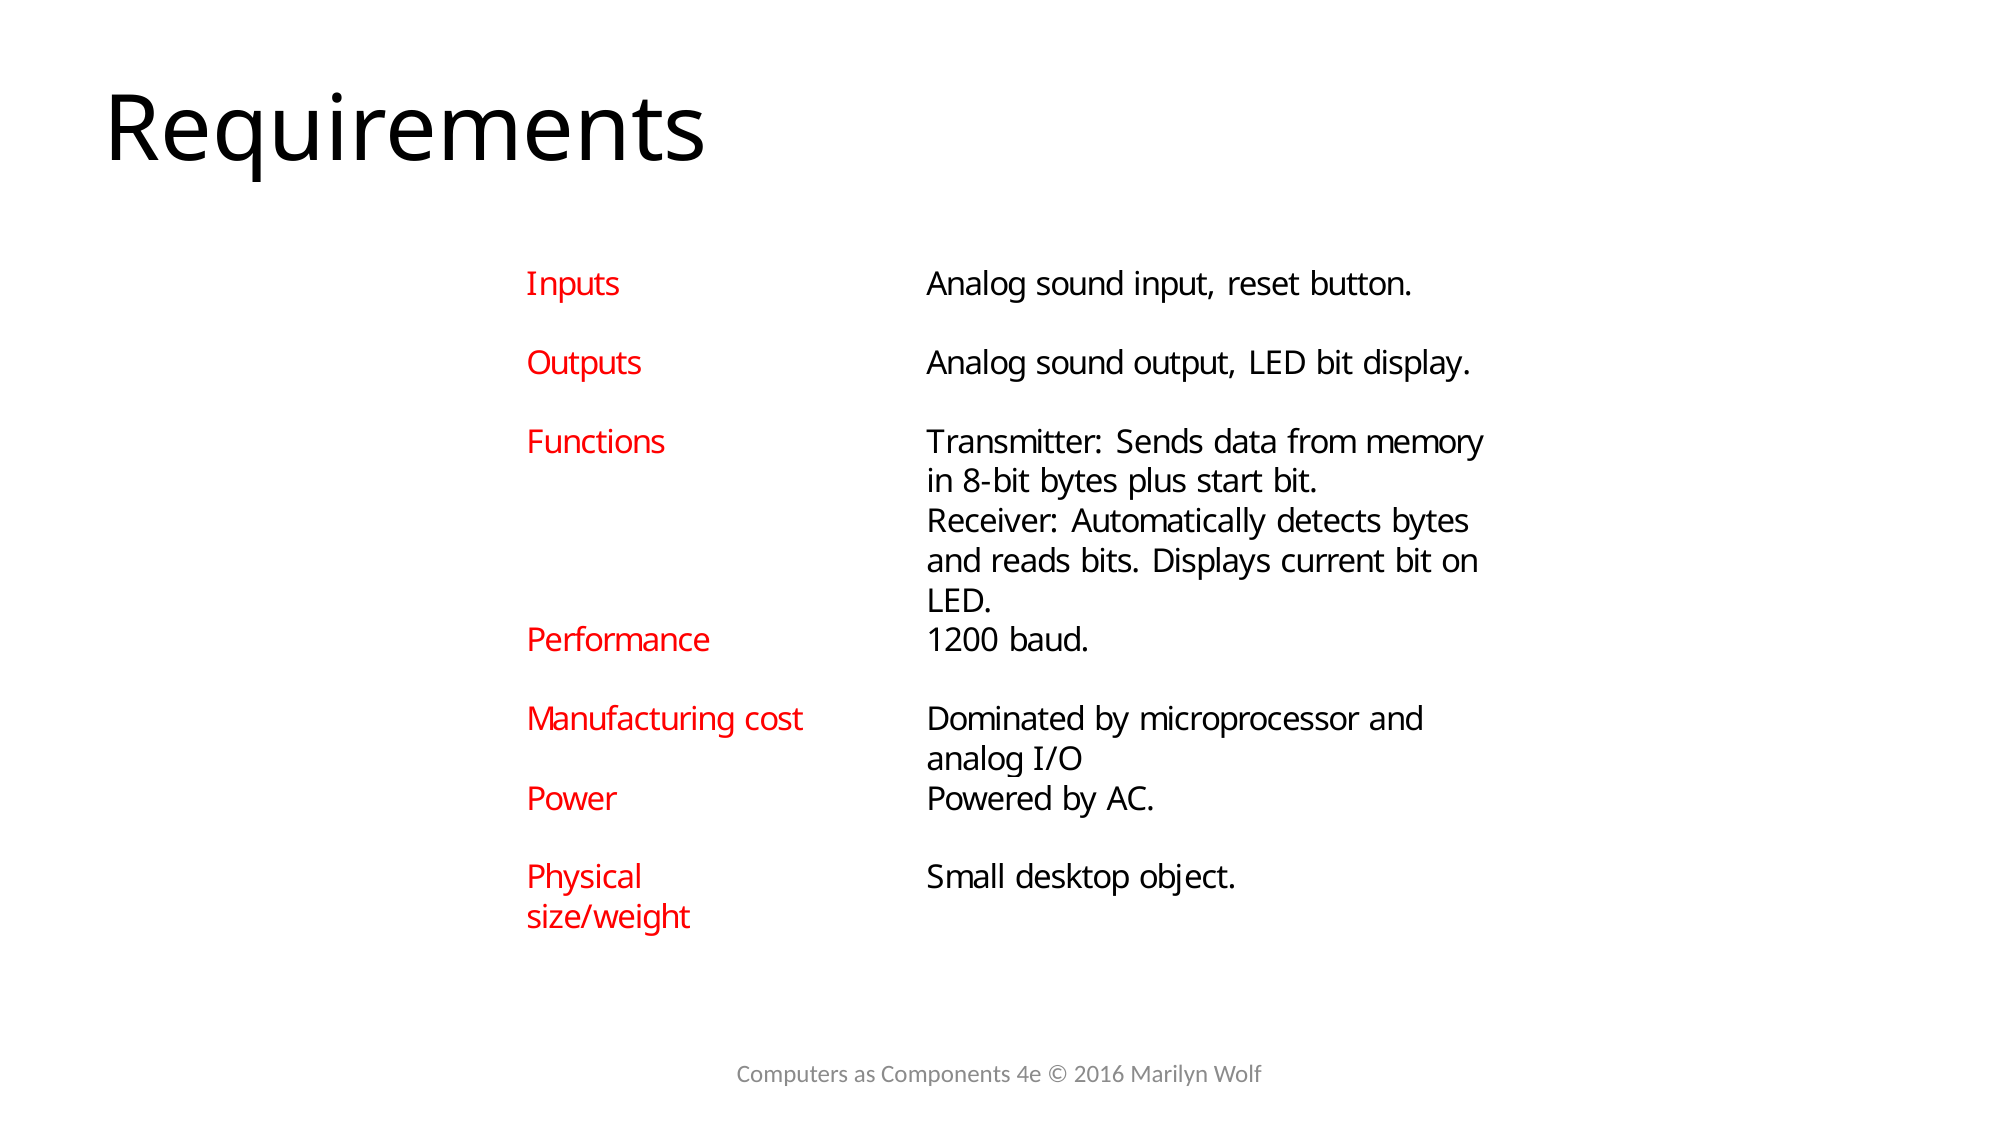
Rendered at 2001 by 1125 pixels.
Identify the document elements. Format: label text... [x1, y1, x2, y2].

footer Computers as Components 4e © 2016 Marilyn Wolf [662, 1042, 1338, 1103]
title Requirements [88, 37, 1789, 225]
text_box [502, 262, 1519, 956]
